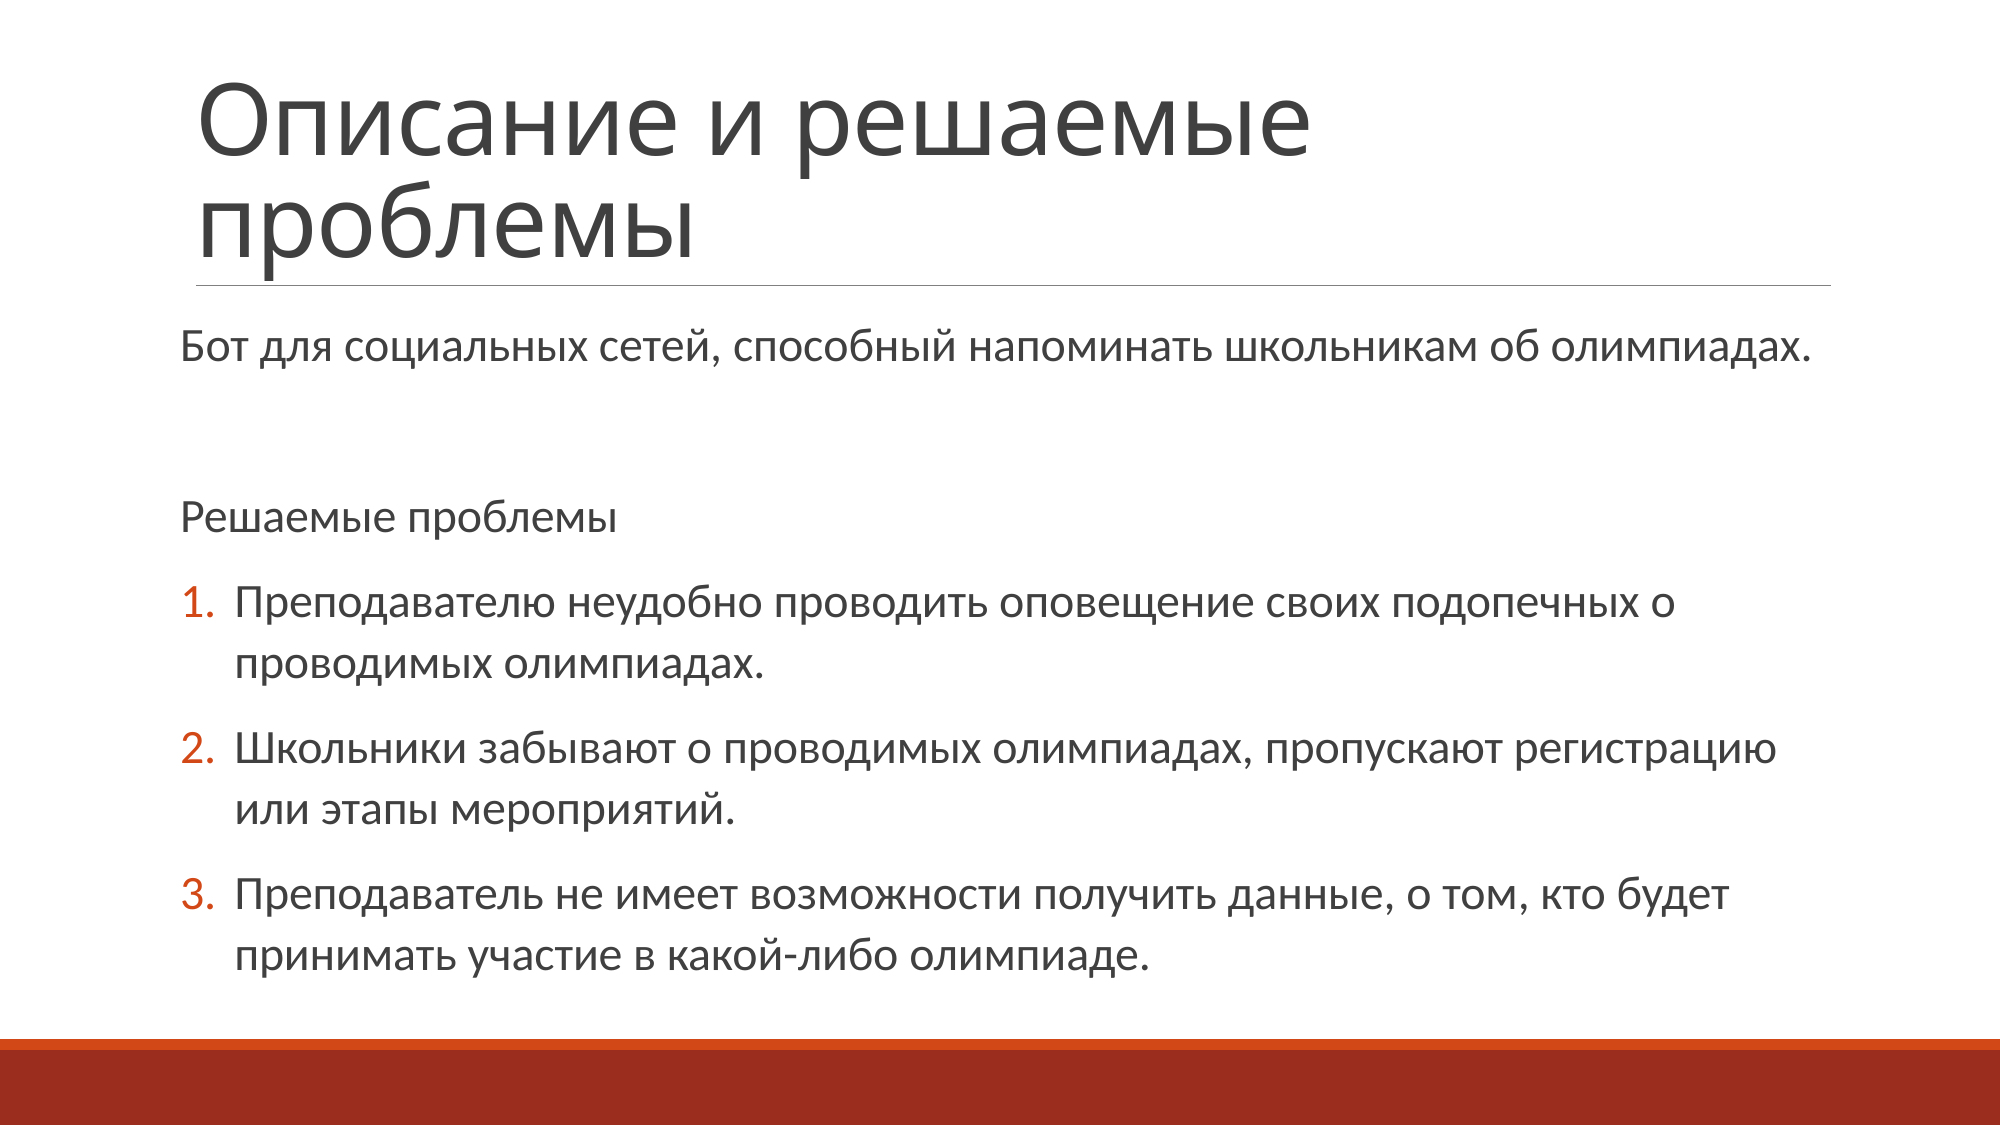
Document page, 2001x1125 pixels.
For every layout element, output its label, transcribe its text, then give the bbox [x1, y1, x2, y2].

title Описание и решаемые проблемы [180, 47, 1830, 285]
list Бот для социальных сетей, способный напоминать школьникам об олимпиадах. Решаемые проблемы Преподавателю неудобно проводить оповещение своих подопечных о проводимых олимпиадах. Школьники забывают о проводимых олимпиадах, пропускают регистрацию или этапы мероприятий. Преподаватель не имеет возможности получить данные, о том, кто будет принимать участие в какой-либо олимпиаде. [180, 302, 1830, 1013]
